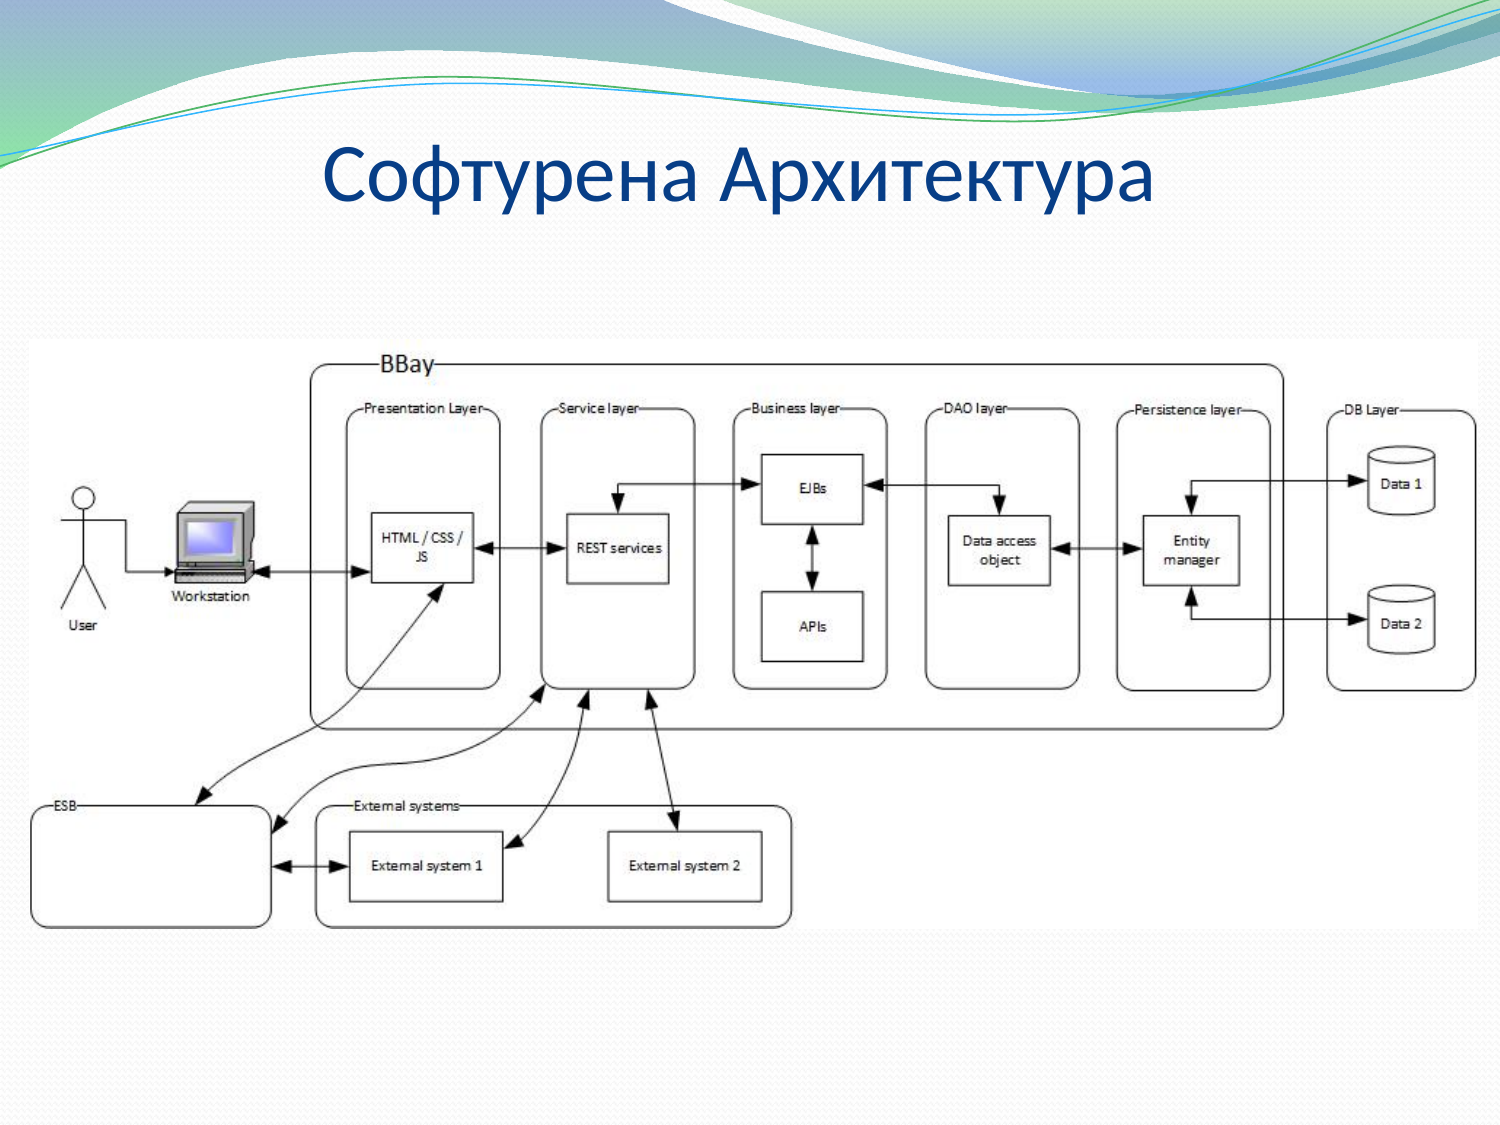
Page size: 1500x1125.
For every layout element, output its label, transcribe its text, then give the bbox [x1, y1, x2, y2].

title Софтурена Архитектура [64, 30, 1415, 219]
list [29, 339, 1478, 929]
